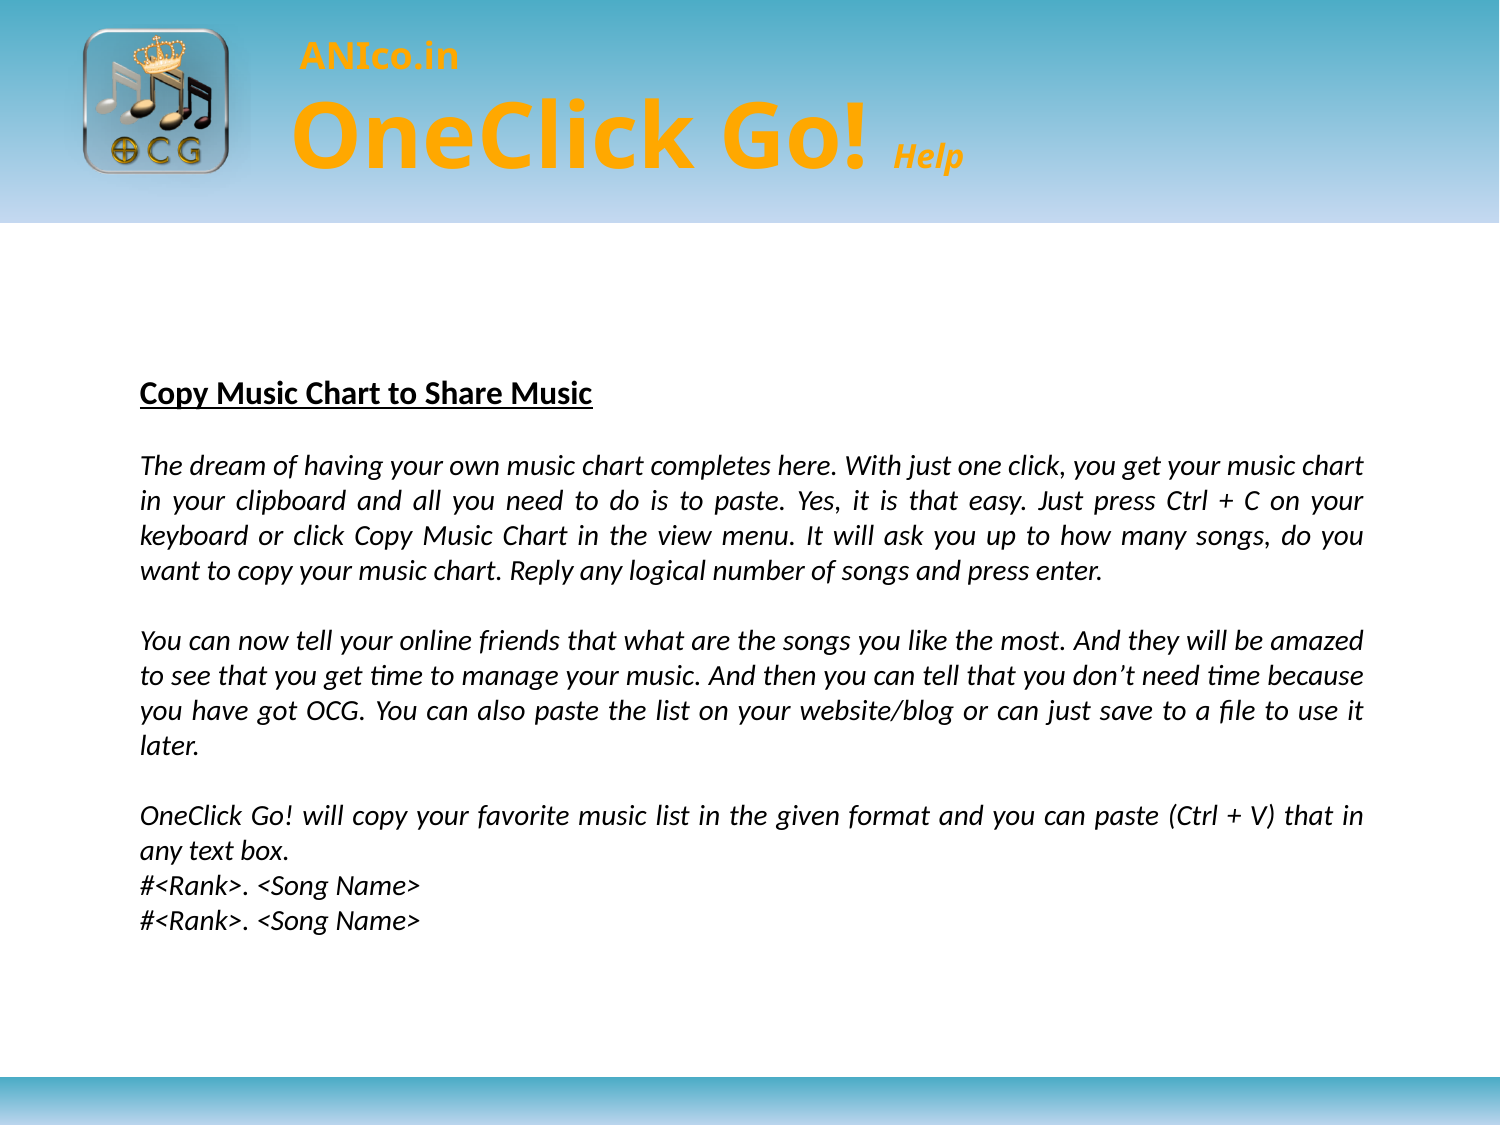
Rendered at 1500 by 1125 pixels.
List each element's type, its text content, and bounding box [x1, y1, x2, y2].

picture [64, 24, 251, 197]
text_box Copy Music Chart to Share Music The dream of having your own music chart completes here. With just one click, you get your music chart in your clipboard and all you need to do is to paste. Yes, it is that easy. Just press Ctrl + C on your keyboard or click Copy Music Chart in the view menu. It will ask you up to how many songs, do you want to copy your music chart. Reply any logical number of songs and press enter. You can now tell your online friends that what are the songs you like the most. And they will be amazed to see that you get time to manage your music. And then you can tell that you don’t need time because you have got OCG. You can also paste the list on your website/blog or can just save to a file to use it later. OneClick Go! will copy your favorite music list in the given format and you can paste (Ctrl + V) that in any text box. #<Rank>. <Song Name> #<Rank>. <Song Name> [125, 364, 1380, 944]
text_box [0, 1075, 1500, 1125]
text_box ANIco.in OneClick Go! Help [275, 24, 1500, 195]
text_box [0, 0, 1500, 224]
